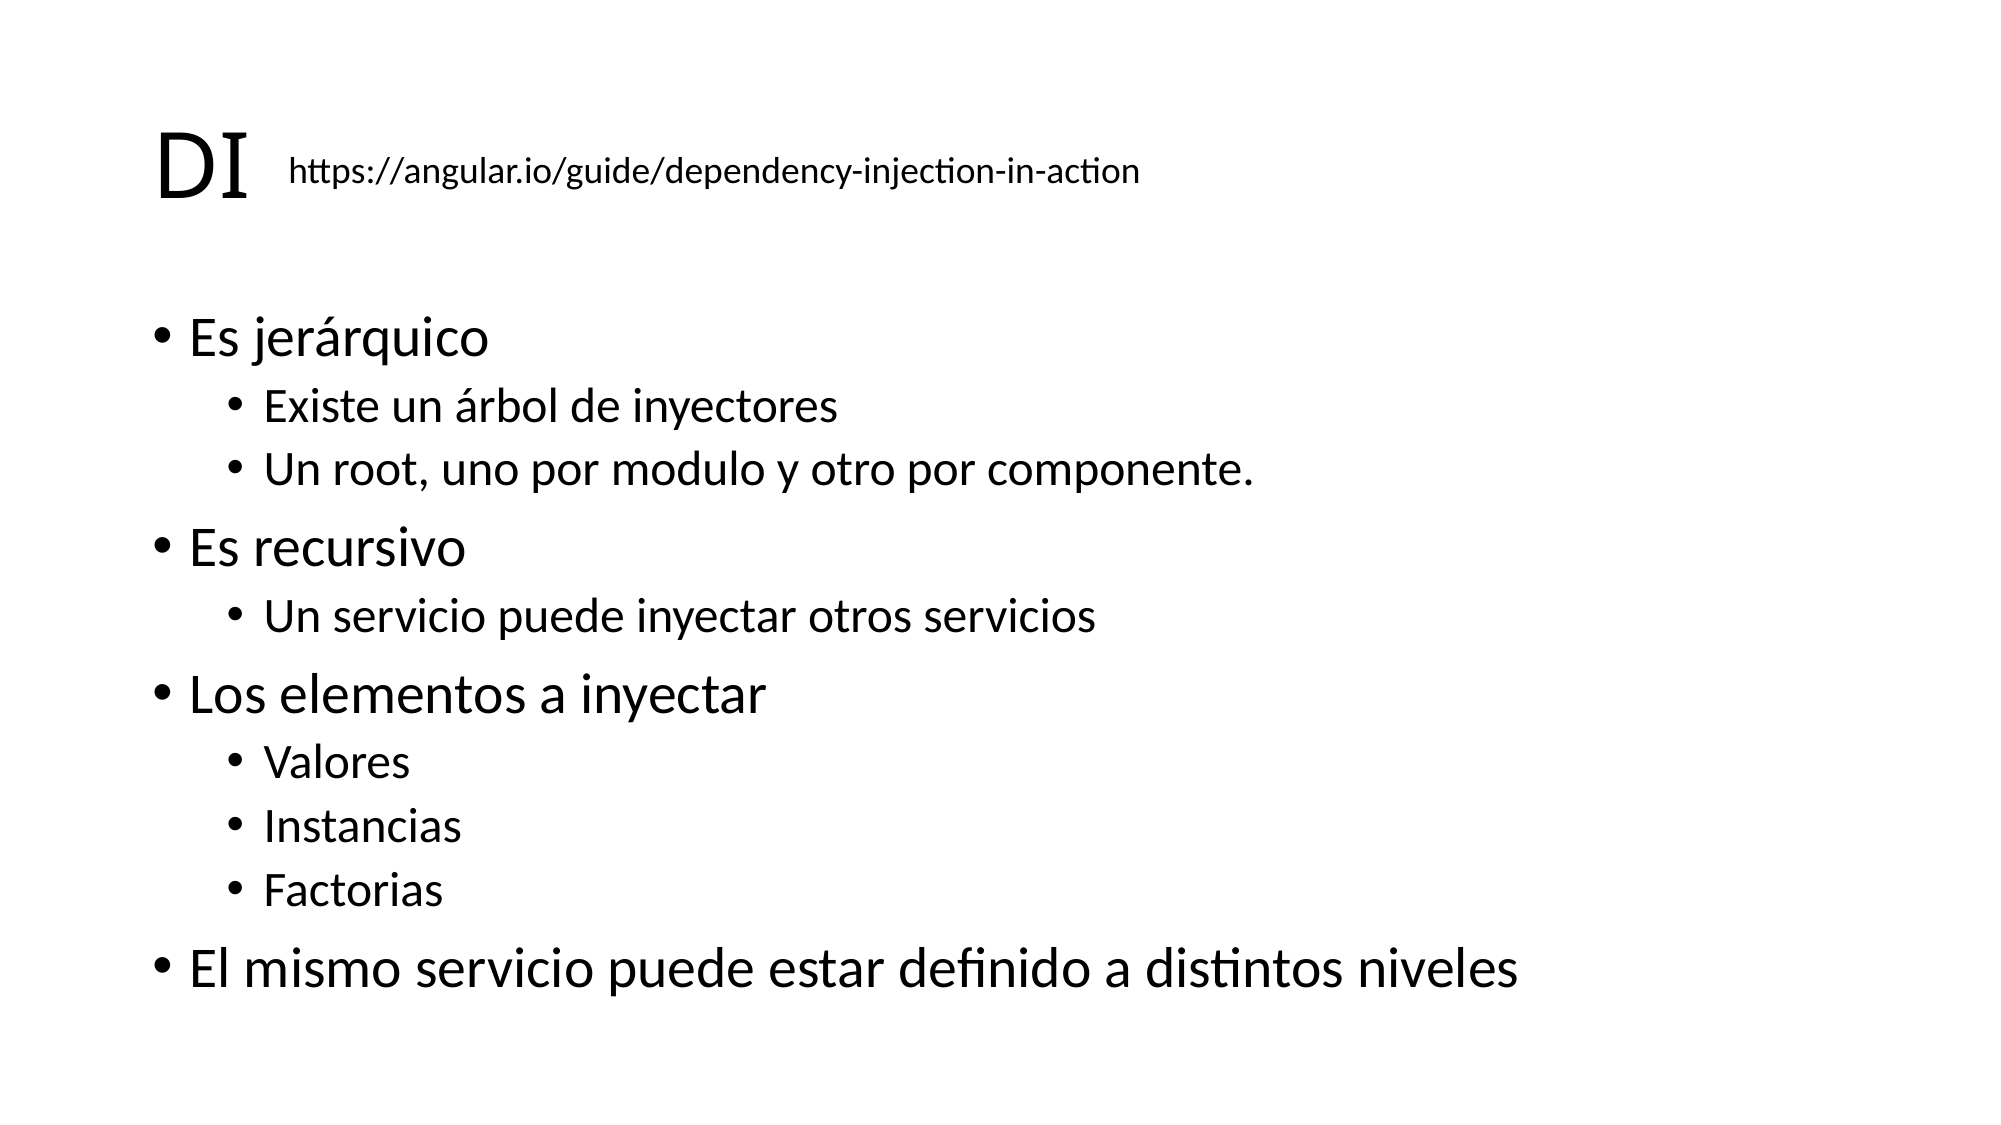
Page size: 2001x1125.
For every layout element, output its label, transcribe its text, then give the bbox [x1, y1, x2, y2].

list Es jerárquico Existe un árbol de inyectores Un root, uno por modulo y otro por componente. Es recursivo Un servicio puede inyectar otros servicios Los elementos a inyectar Valores Instancias Factorias El mismo servicio puede estar definido a distintos niveles [137, 299, 1863, 1014]
title DI [137, 59, 1863, 278]
text_box https://angular.io/guide/dependency-injection-in-action [273, 138, 1157, 198]
